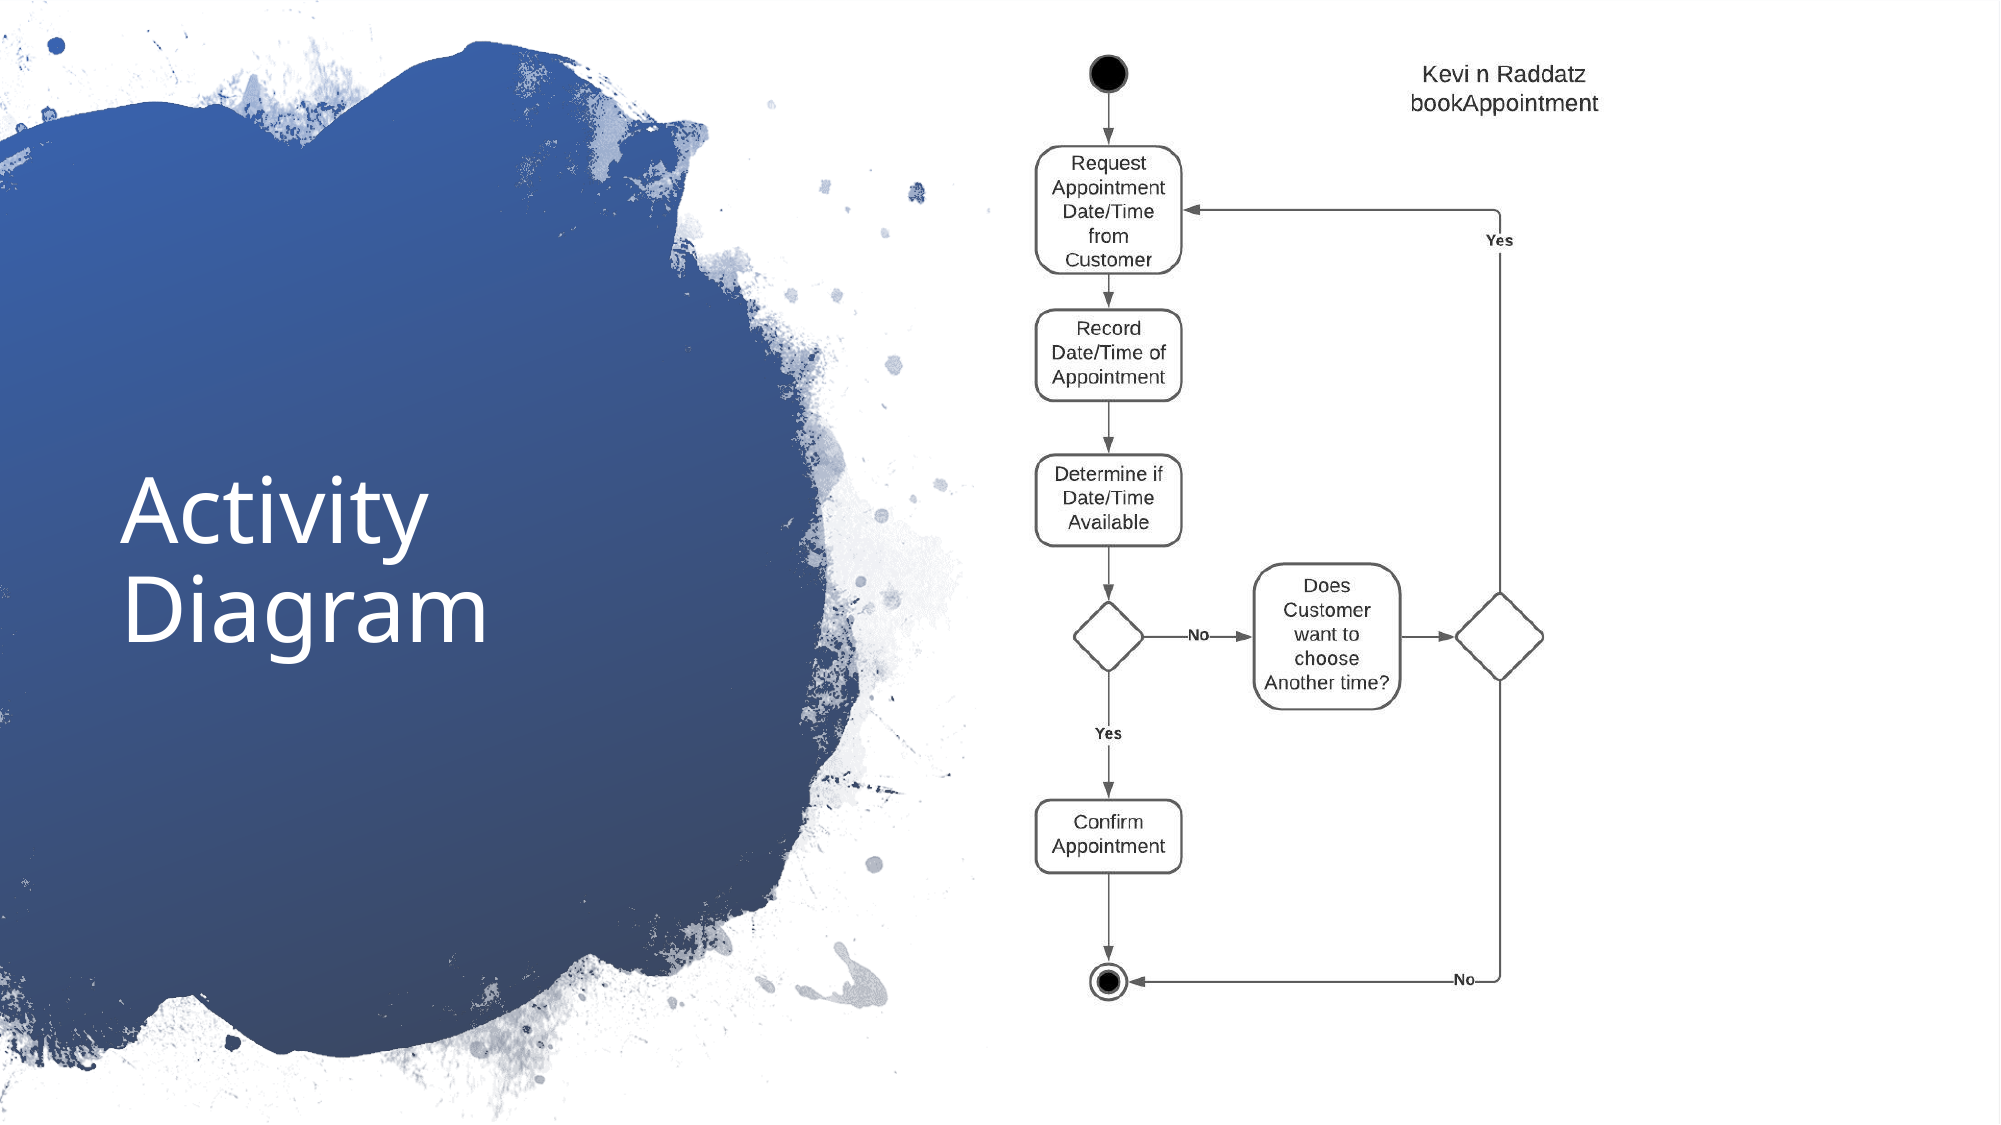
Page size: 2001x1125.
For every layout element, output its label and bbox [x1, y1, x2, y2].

picture [0, 0, 2000, 1125]
list [999, 17, 1654, 1036]
